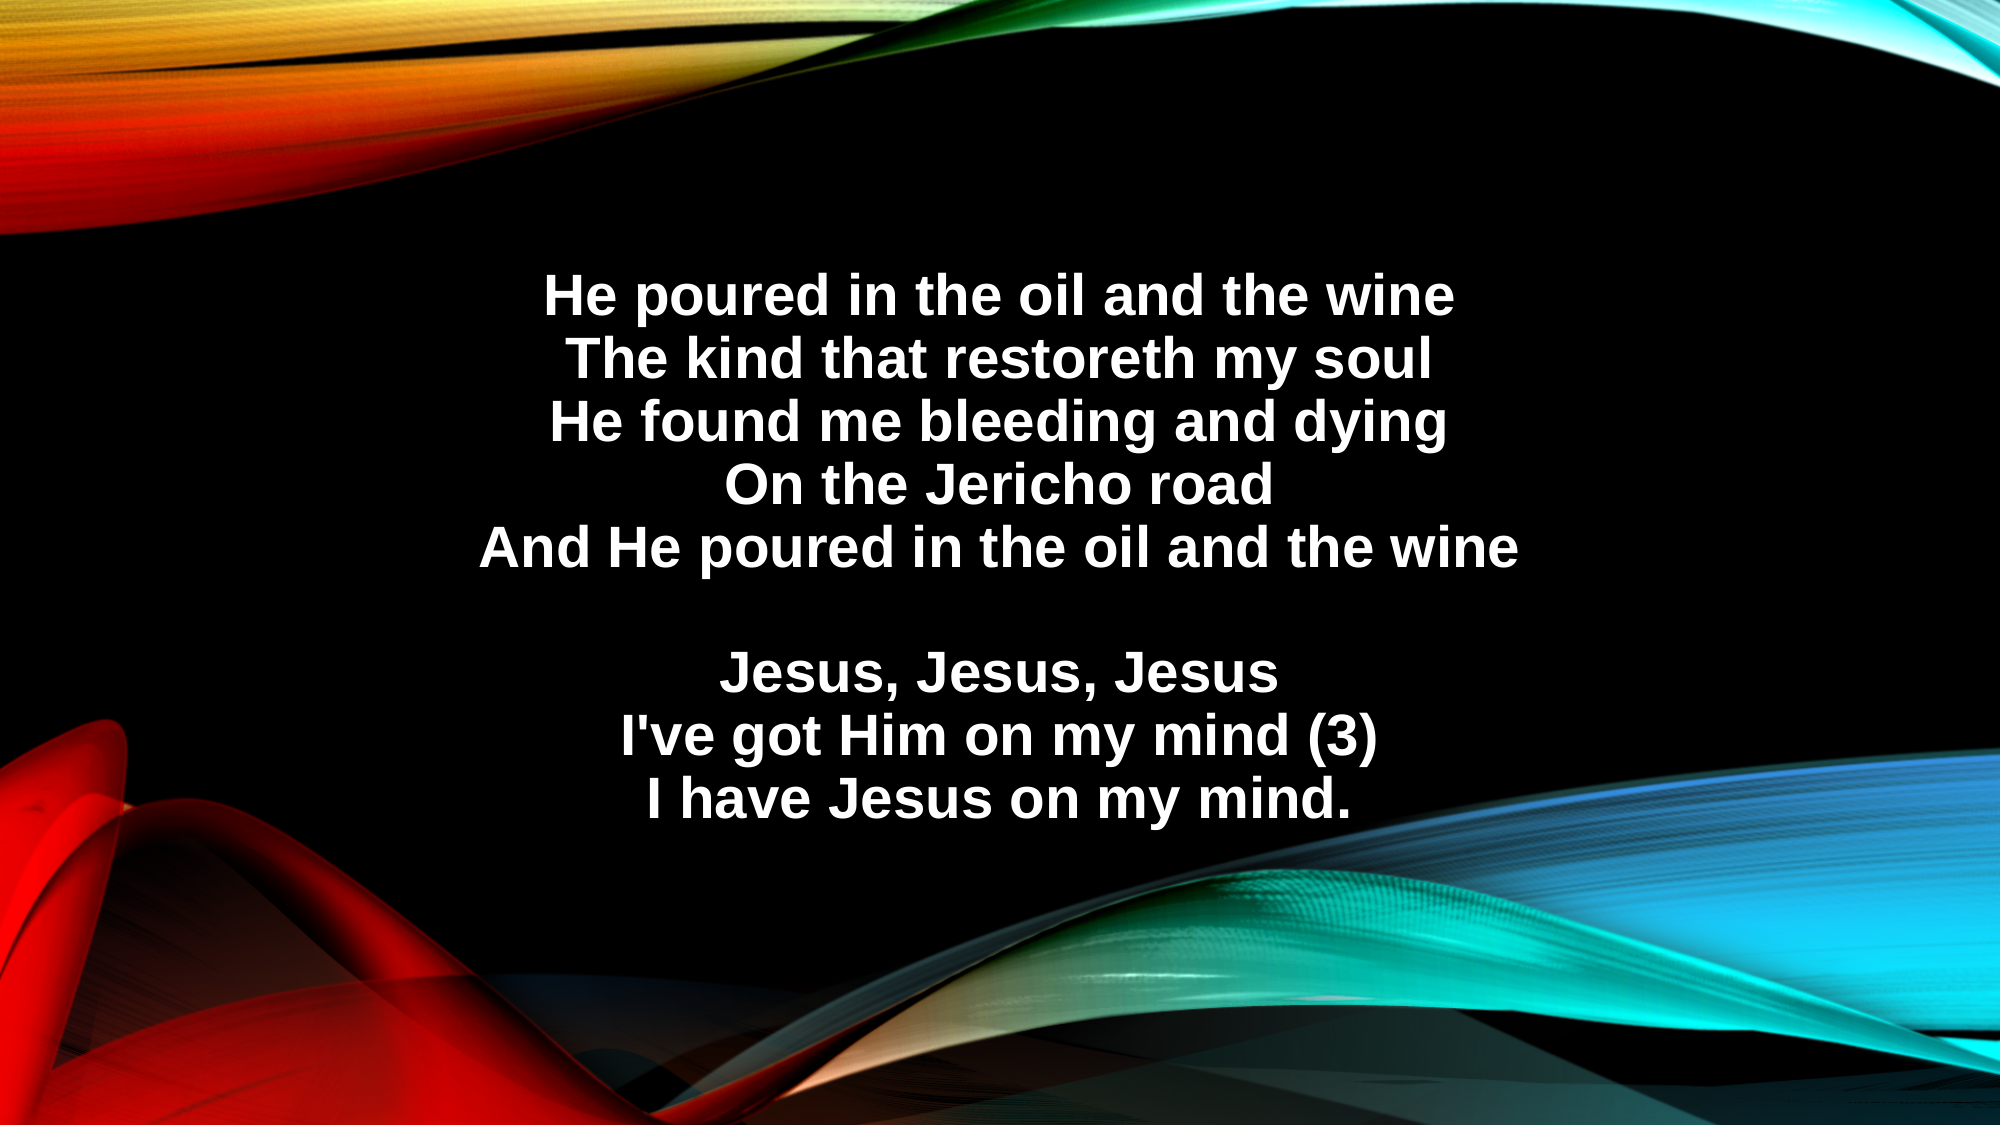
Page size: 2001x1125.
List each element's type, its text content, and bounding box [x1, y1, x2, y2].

subtitle He poured in the oil and the wine The kind that restoreth my soul He found me bleeding and dying On the Jericho road And He poured in the oil and the wine Jesus, Jesus, Jesus I've got Him on my mind (3) I have Jesus on my mind. [0, 0, 2000, 1125]
